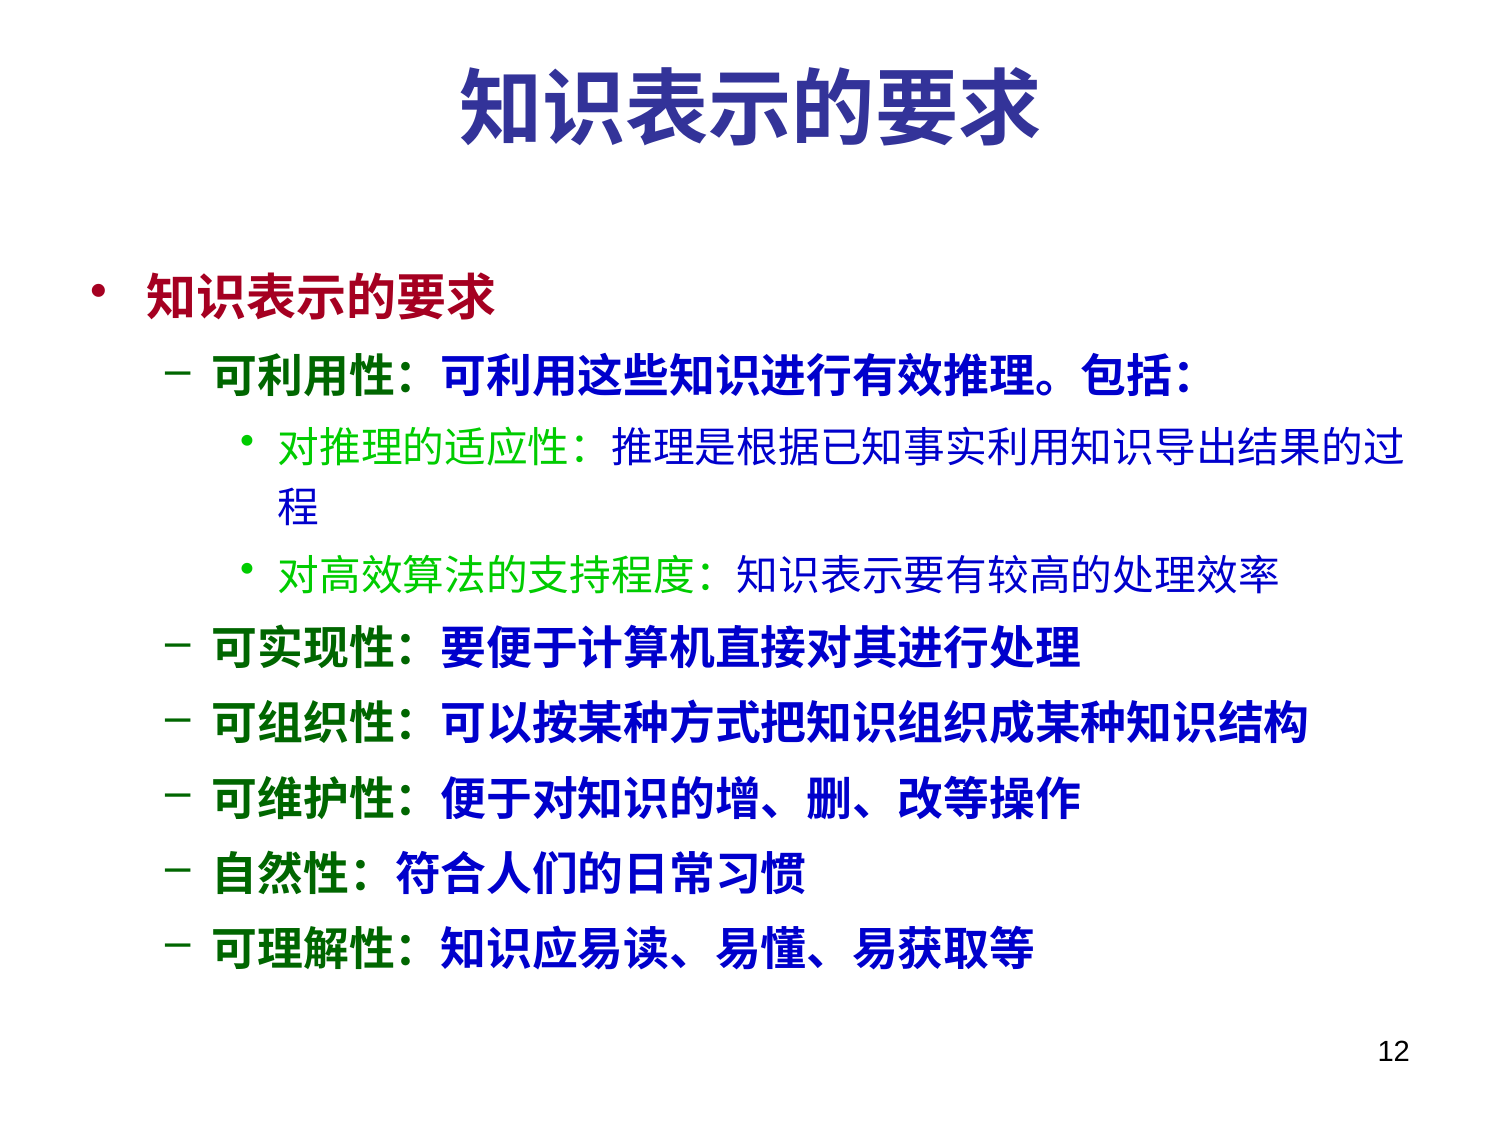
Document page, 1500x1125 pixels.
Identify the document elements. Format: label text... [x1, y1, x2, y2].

title 知识表示的要求 [50, 24, 1451, 186]
slide_number 12 [1074, 1024, 1425, 1103]
list 知识表示的要求 可利用性：可利用这些知识进行有效推理。包括： 对推理的适应性：推理是根据已知事实利用知识导出结果的过程 对高效算法的支持程度：知识表示要有较高的处理效率 可实现性：要便于计算机直接对其进行处理 可组织性：可以按某种方式把知识组织成某种知识结构 可维护性：便于对知识的增、删、改等操作 自然性：符合人们的日常习惯 可理解性：知识应易读、易懂、易获取等 [75, 262, 1425, 1005]
